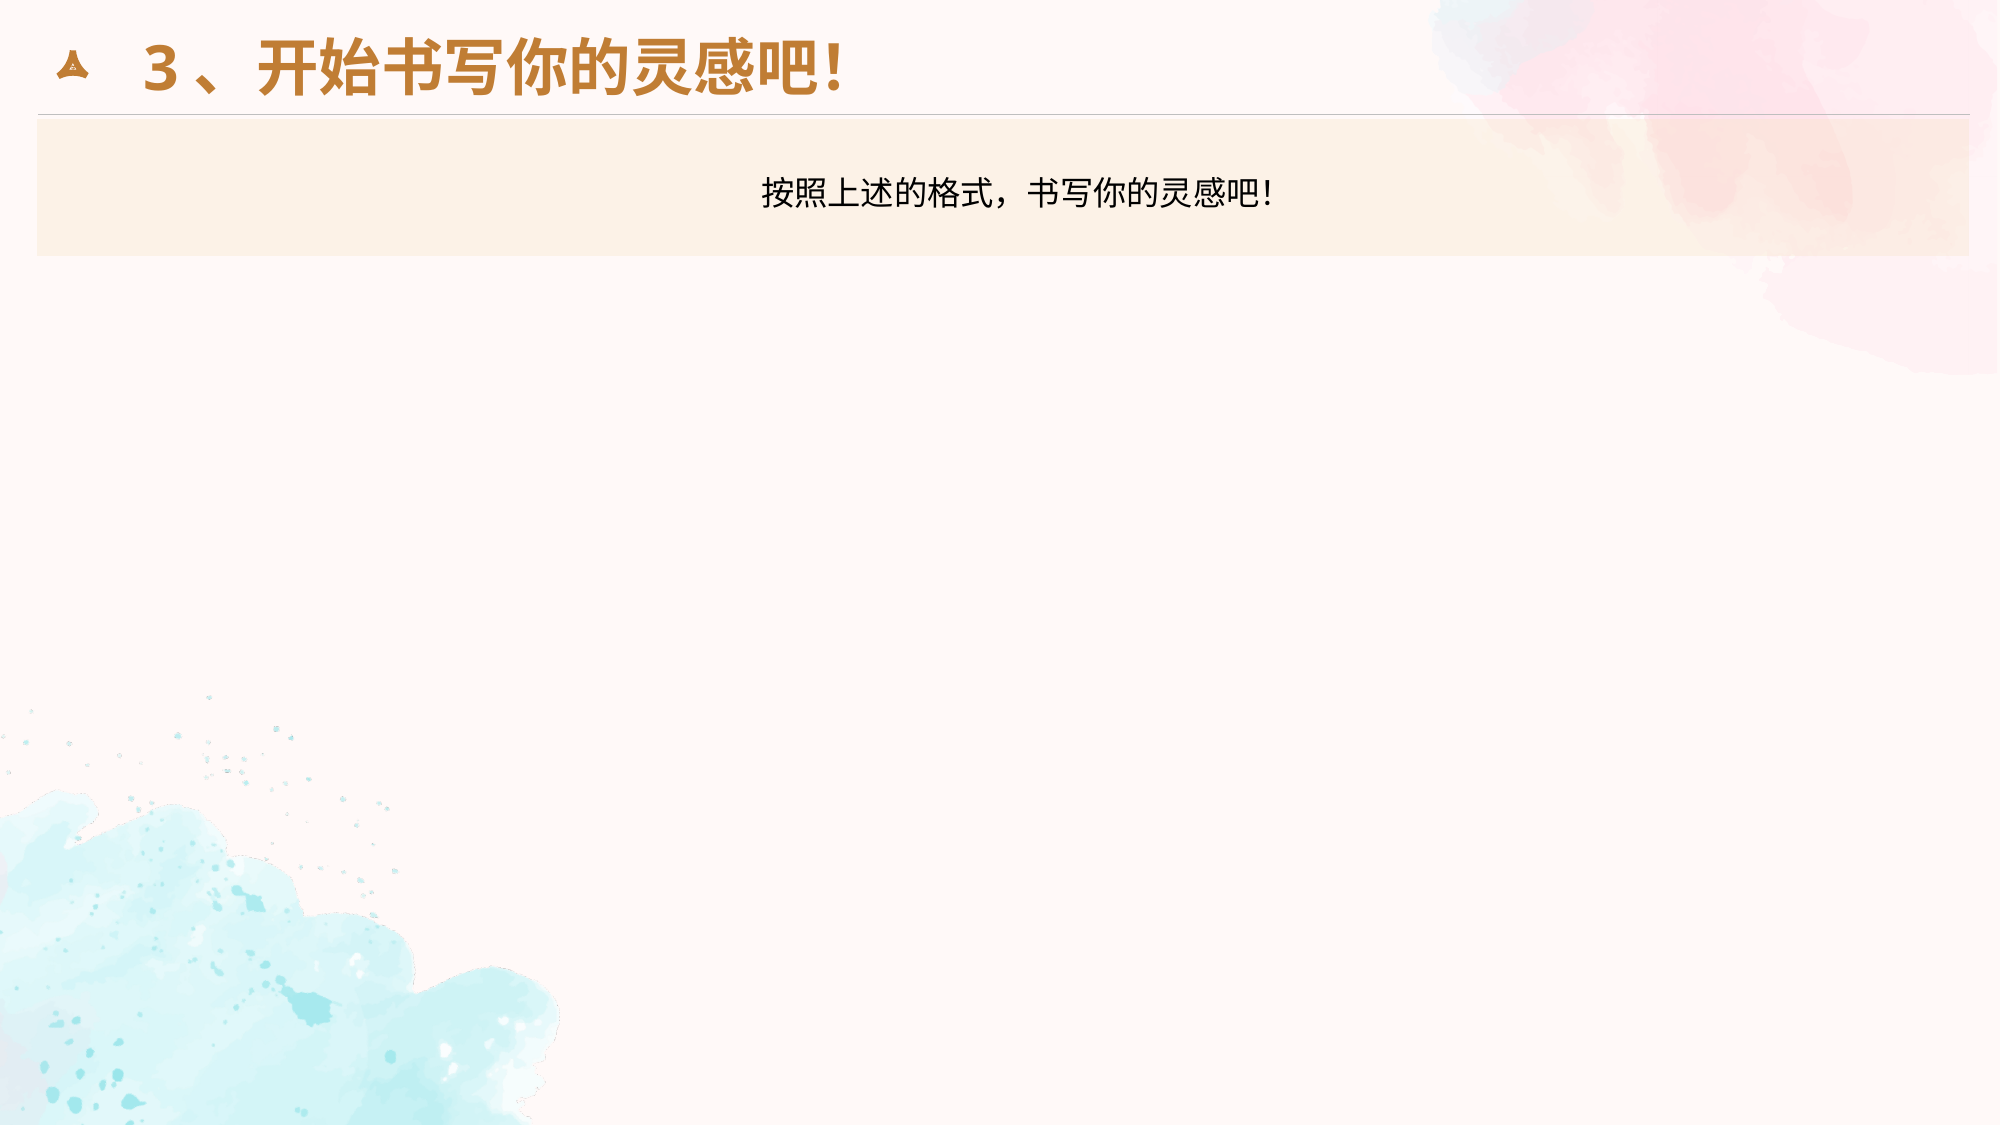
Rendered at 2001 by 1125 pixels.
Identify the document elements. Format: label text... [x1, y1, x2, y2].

picture [37, 0, 1998, 377]
picture [0, 637, 648, 1125]
title 3、开始书写你的灵感吧！ [128, 0, 1819, 119]
